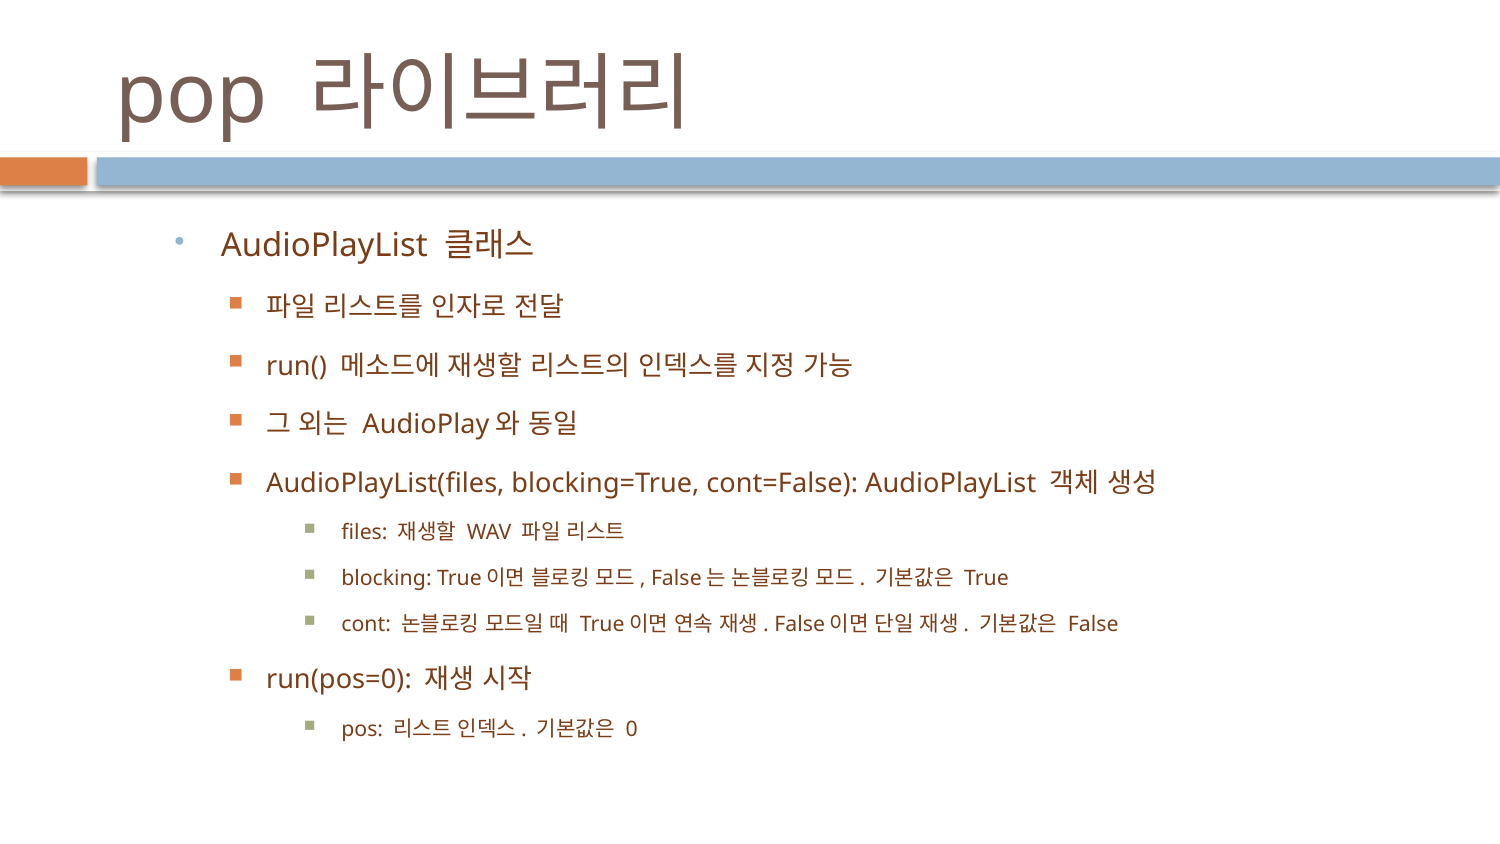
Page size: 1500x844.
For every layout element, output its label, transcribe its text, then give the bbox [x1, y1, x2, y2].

title pop 라이브러리 [100, 28, 1471, 150]
list AudioPlayList 클래스 파일 리스트를 인자로 전달 run() 메소드에 재생할 리스트의 인덱스를 지정 가능 그 외는 AudioPlay와 동일 AudioPlayList(files, blocking=True, cont=False): AudioPlayList 객체 생성 files: 재생할 WAV 파일 리스트 blocking: True이면 블로킹 모드, False는 논블로킹 모드. 기본값은 True cont: 논블로킹 모드일 때 True이면 연속 재생. False이면 단일 재생. 기본값은 False run(pos=0): 재생 시작 pos: 리스트 인덱스. 기본값은 0 [100, 196, 1500, 750]
